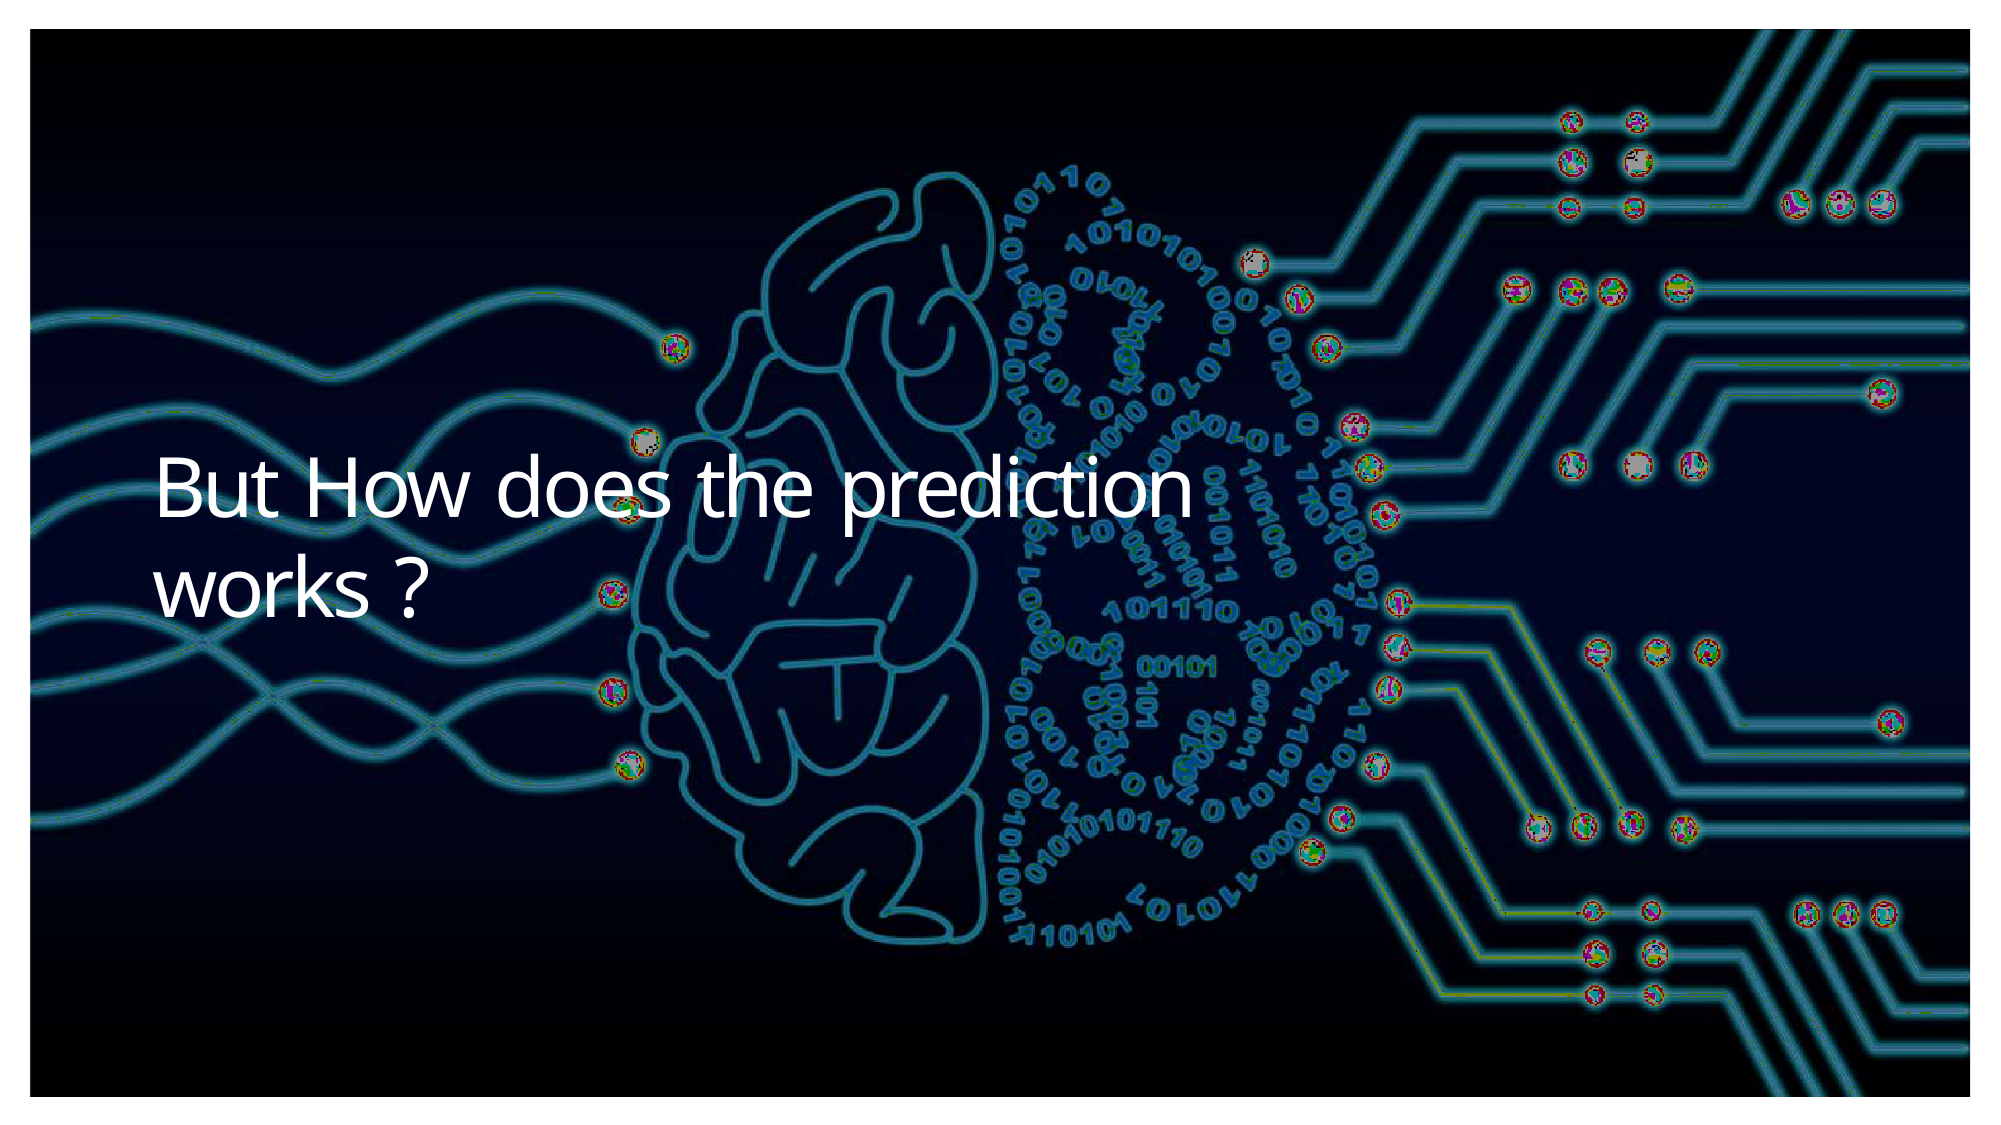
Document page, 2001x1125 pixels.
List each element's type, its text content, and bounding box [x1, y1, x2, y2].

title But How does the prediction works ? [150, 431, 1386, 634]
text_box [29, 29, 1971, 1097]
